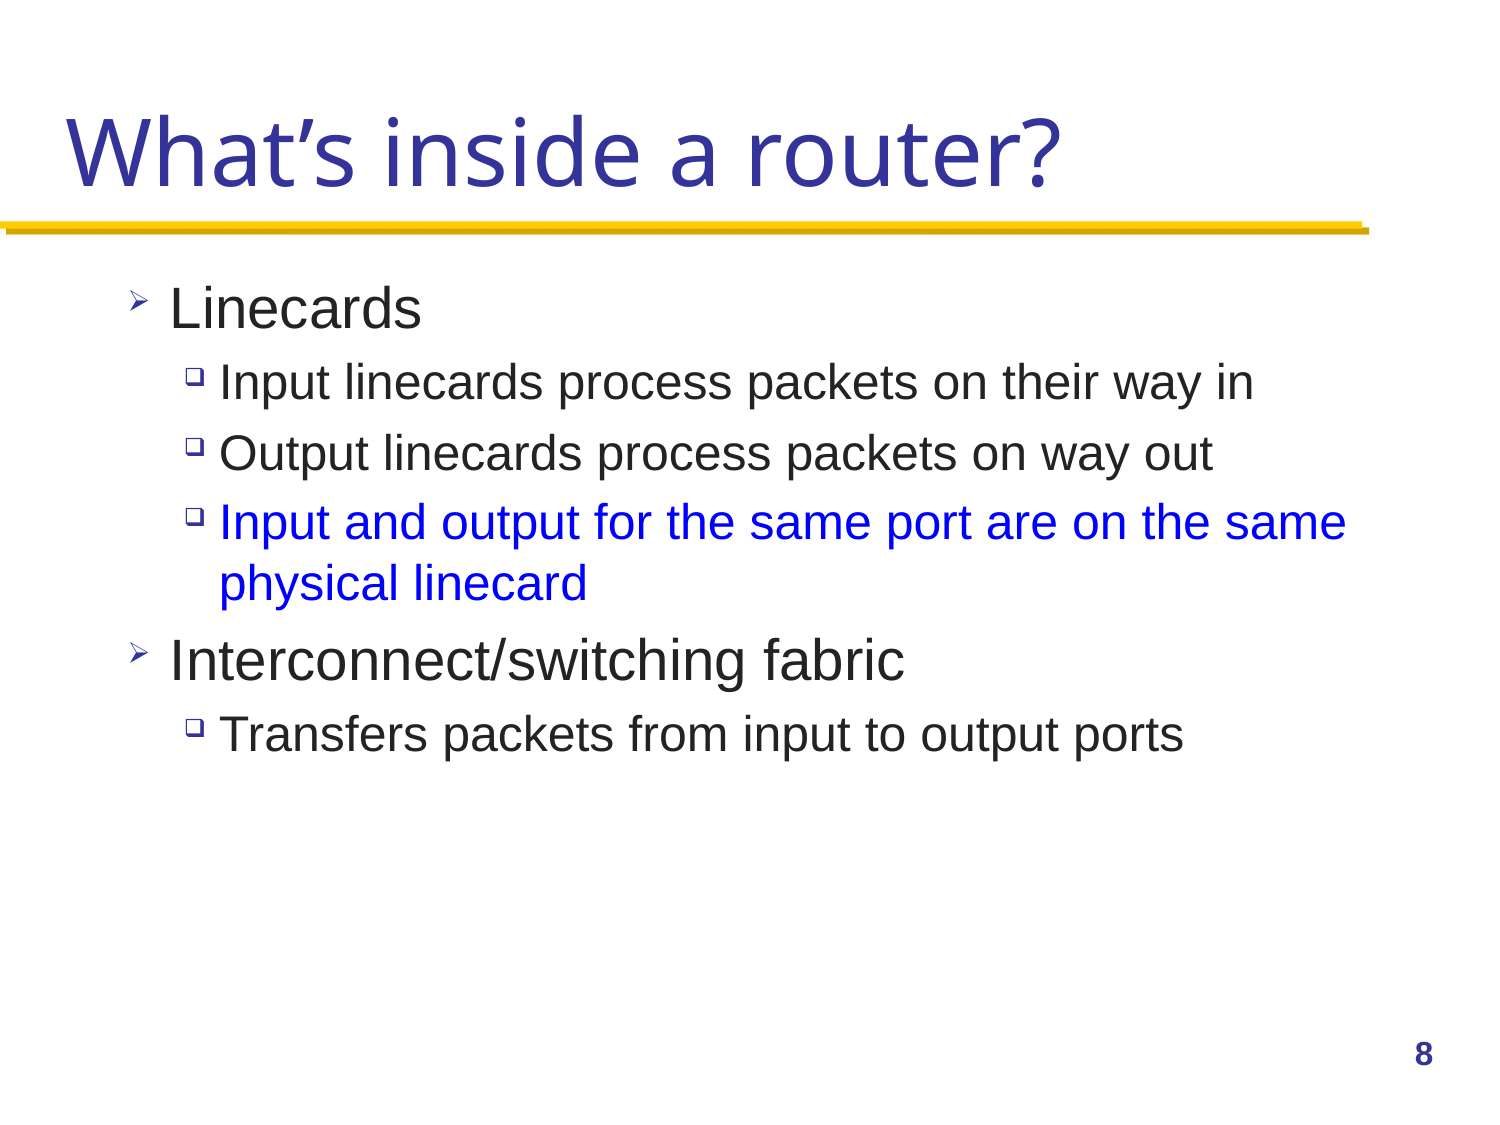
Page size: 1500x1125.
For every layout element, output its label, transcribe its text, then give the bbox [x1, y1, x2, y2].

list Linecards Input linecards process packets on their way in Output linecards process packets on way out Input and output for the same port are on the same physical linecard Interconnect/switching fabric Transfers packets from input to output ports [112, 262, 1413, 988]
title What’s inside a router? [49, 24, 1451, 213]
slide_number 8 [1400, 1025, 1500, 1100]
